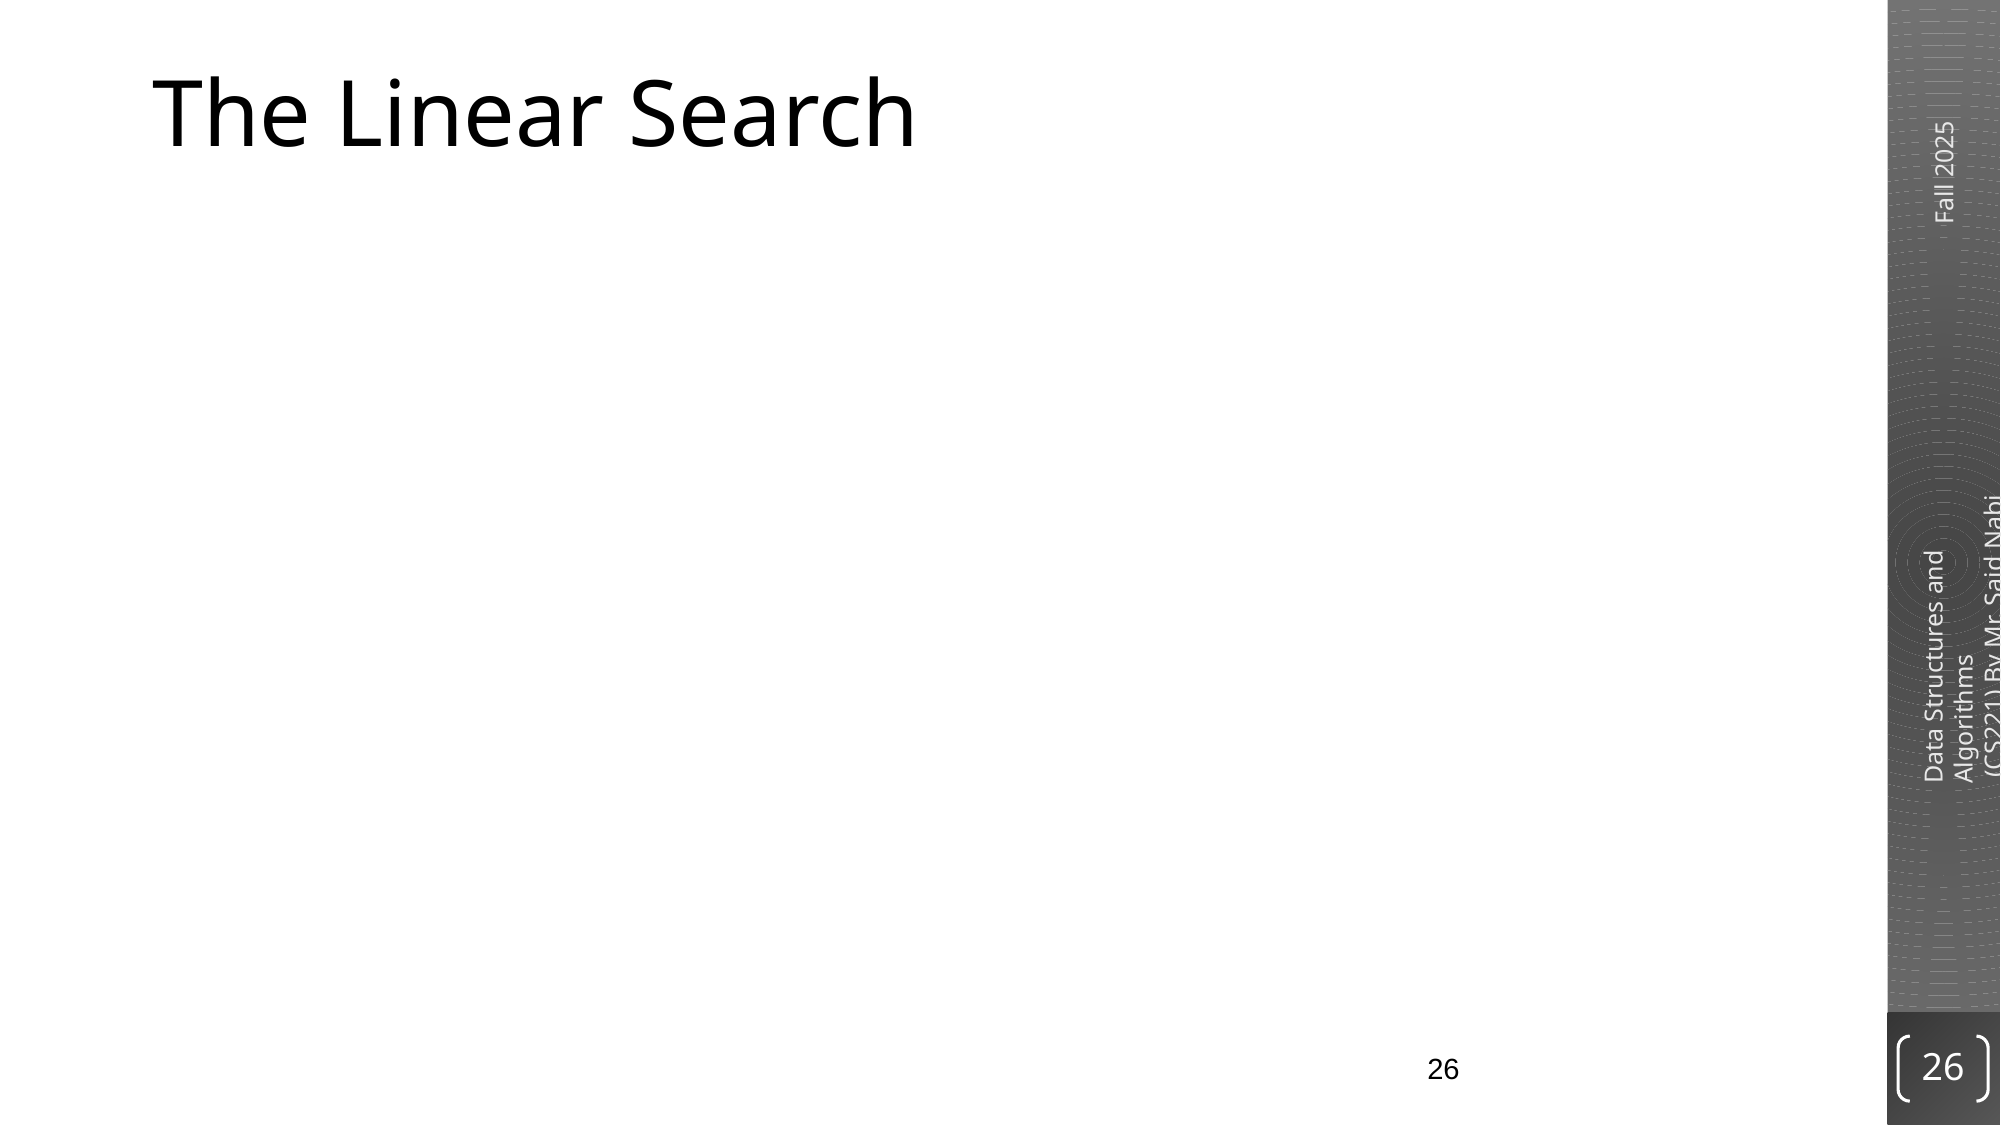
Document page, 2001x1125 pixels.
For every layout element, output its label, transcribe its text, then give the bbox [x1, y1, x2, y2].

title The Linear Search [137, 59, 1863, 278]
slide_number 26 [1412, 1042, 1863, 1103]
